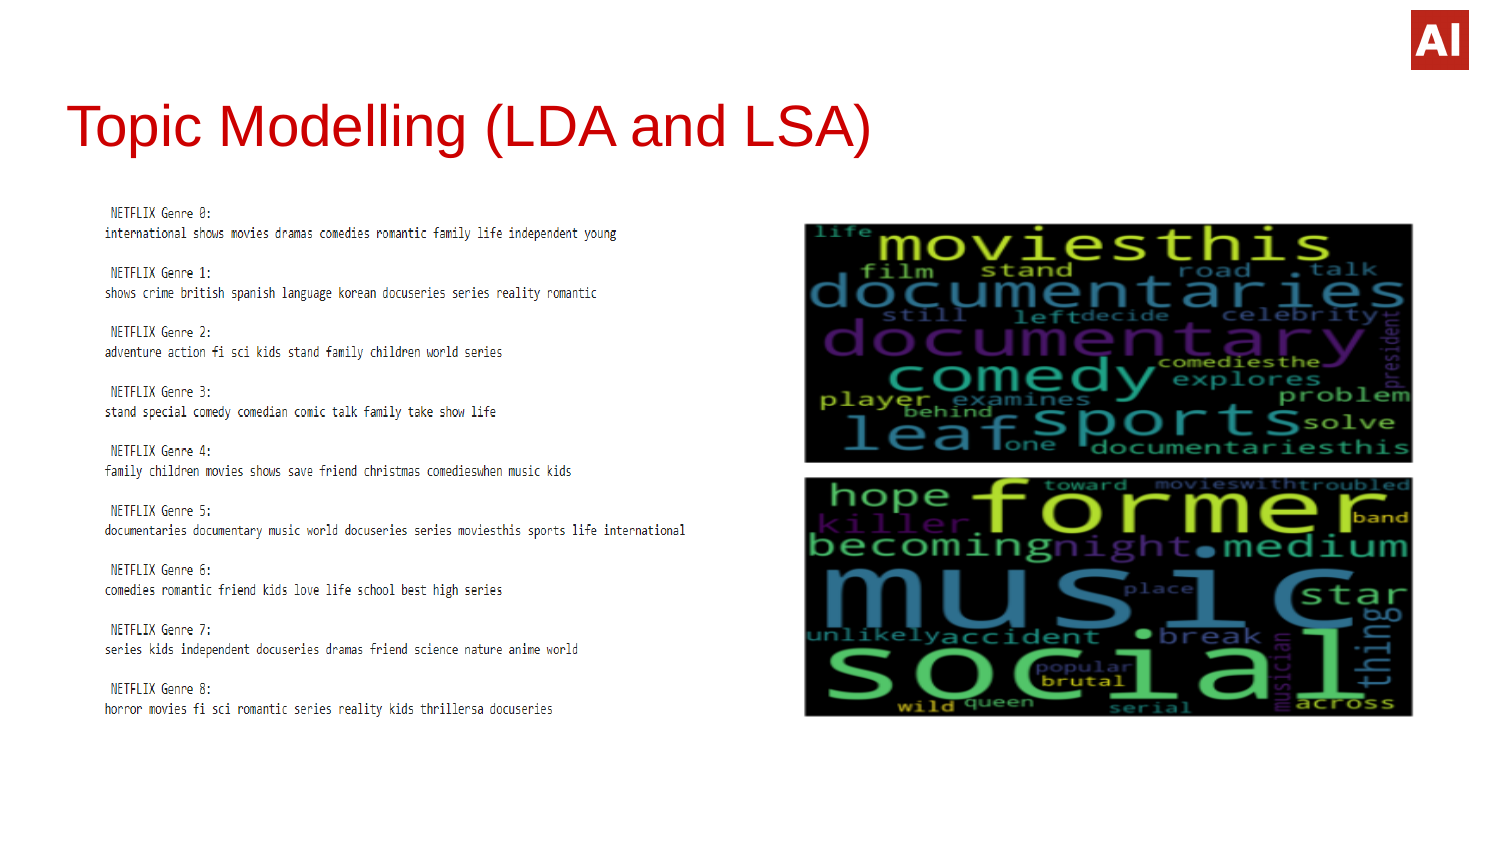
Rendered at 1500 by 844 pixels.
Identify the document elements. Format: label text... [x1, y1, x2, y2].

picture [1411, 10, 1469, 70]
title Topic Modelling (LDA and LSA) [51, 72, 1449, 167]
picture [50, 203, 701, 729]
picture [769, 214, 1468, 729]
